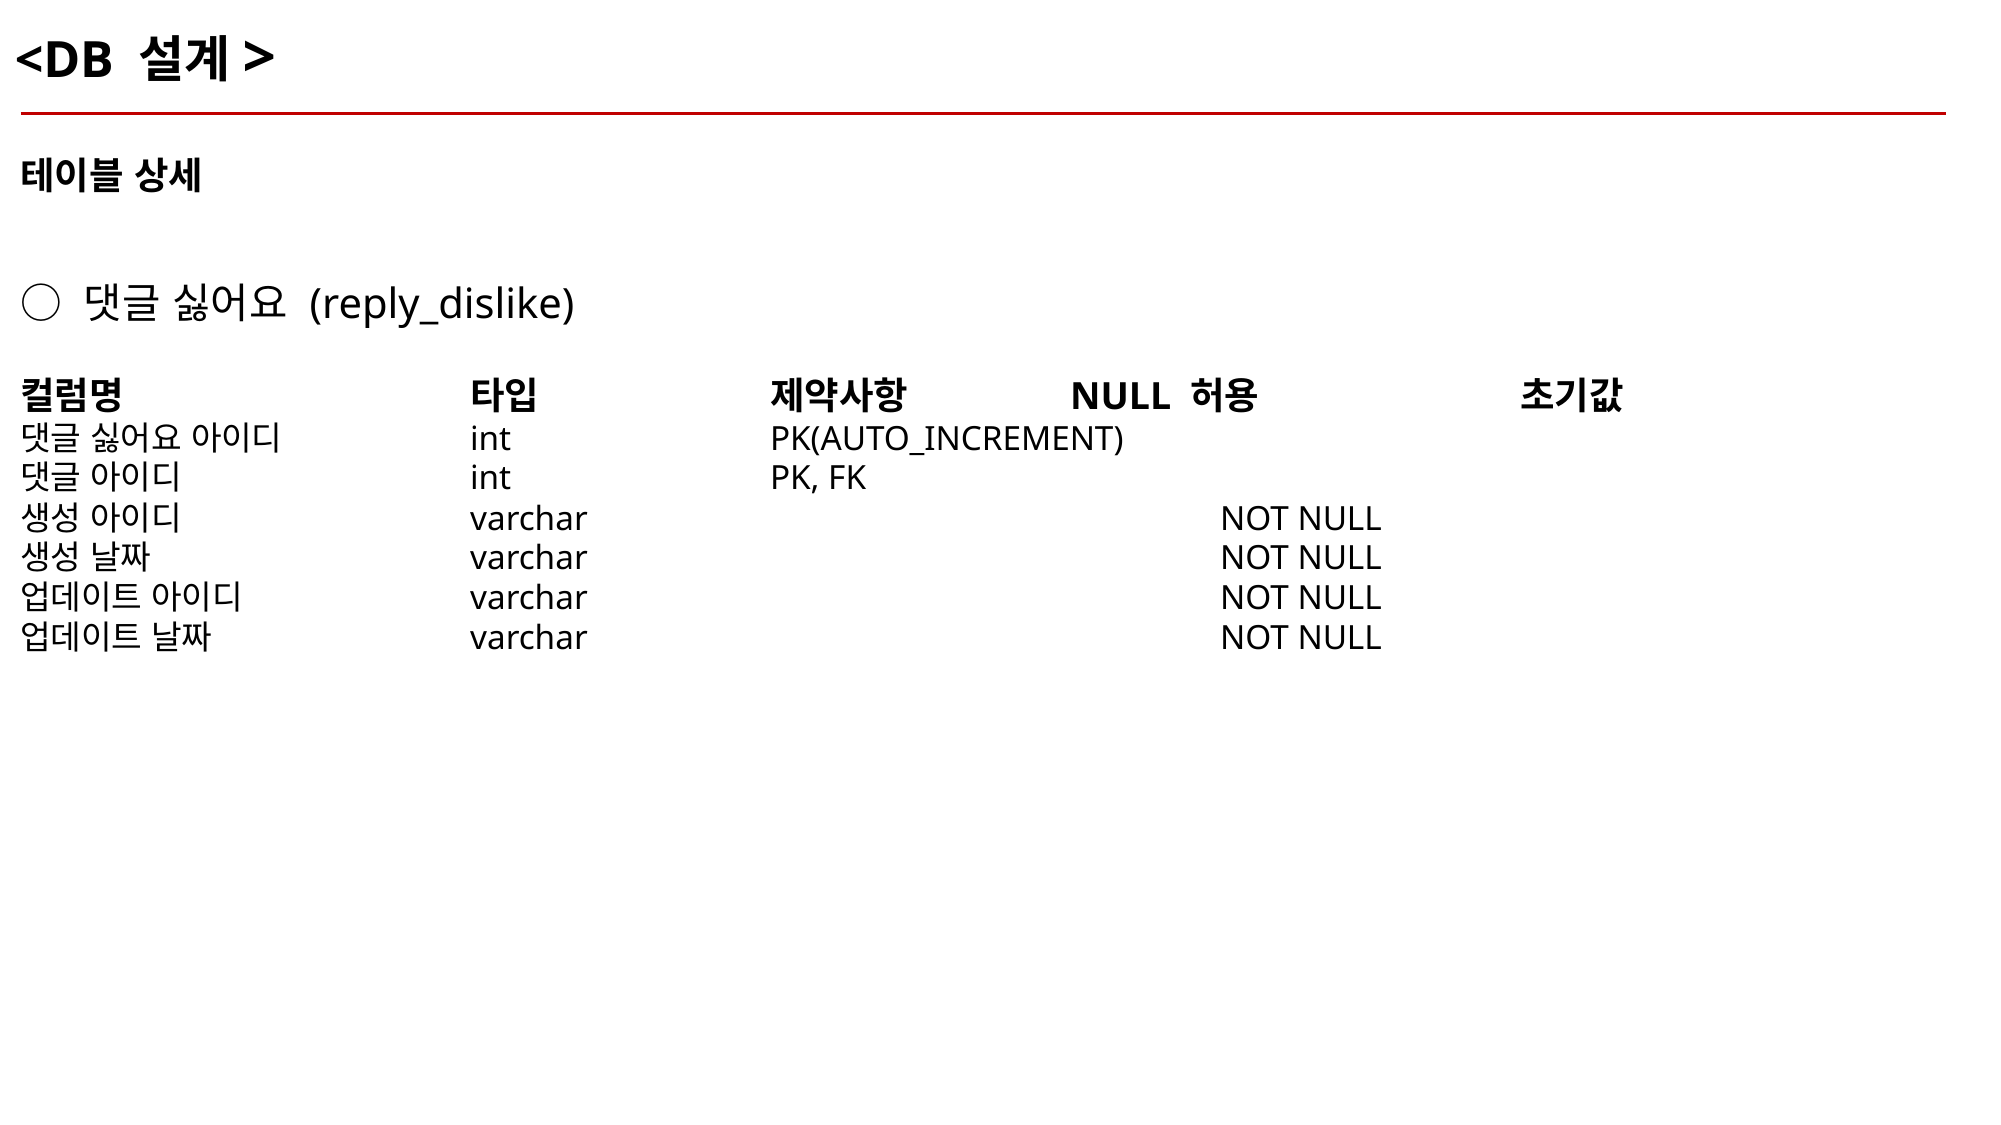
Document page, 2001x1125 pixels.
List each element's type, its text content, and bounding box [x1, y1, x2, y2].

text_box <DB 설계> [0, 11, 1935, 97]
text_box 테이블 상세 ○ 댓글 싫어요 (reply_dislike) 컬럼명 타입 제약사항 NULL 허용 초기값 댓글 싫어요 아이디 int PK(AUTO_INCREMENT) 댓글 아이디 int PK, FK 생성 아이디 varchar NOT NULL 생성 날짜 varchar NOT NULL 업데이트 아이디 varchar NOT NULL 업데이트 날짜 varchar NOT NULL [5, 144, 2000, 664]
